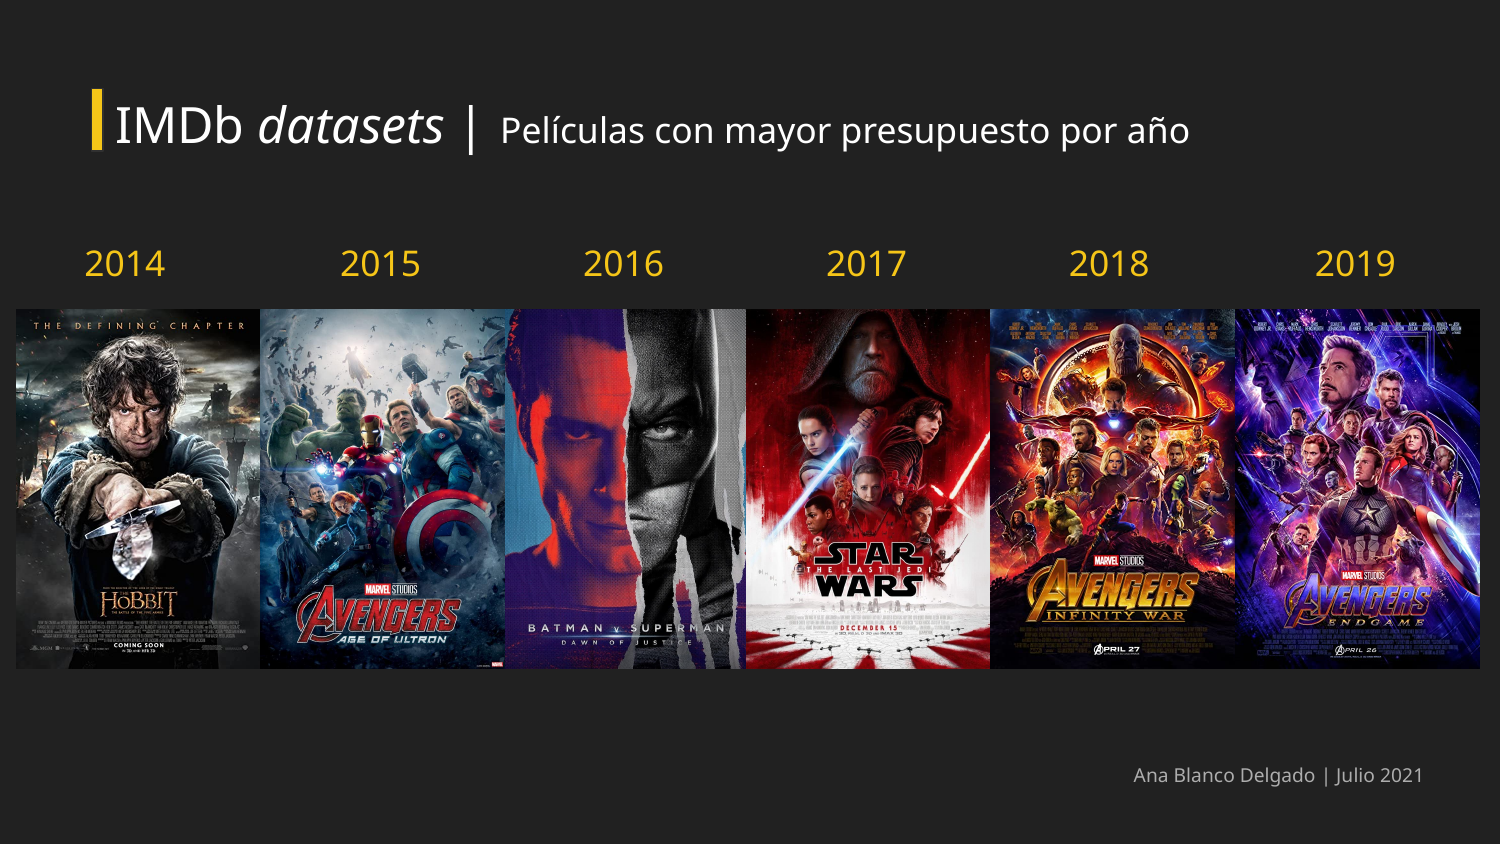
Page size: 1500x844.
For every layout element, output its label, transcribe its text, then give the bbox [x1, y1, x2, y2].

text_box 2016 [568, 226, 684, 299]
subtitle Ana Blanco Delgado | Julio 2021 [1089, 748, 1440, 802]
text_box 2019 [1299, 226, 1416, 299]
text_box 2017 [810, 226, 927, 299]
picture [16, 309, 1481, 670]
title IMDb datasets | Películas con mayor presupuesto por año [115, 86, 1440, 154]
text_box 2015 [325, 226, 441, 299]
text_box 2014 [69, 226, 185, 299]
text_box 2018 [1053, 226, 1170, 299]
text_box [91, 88, 104, 152]
